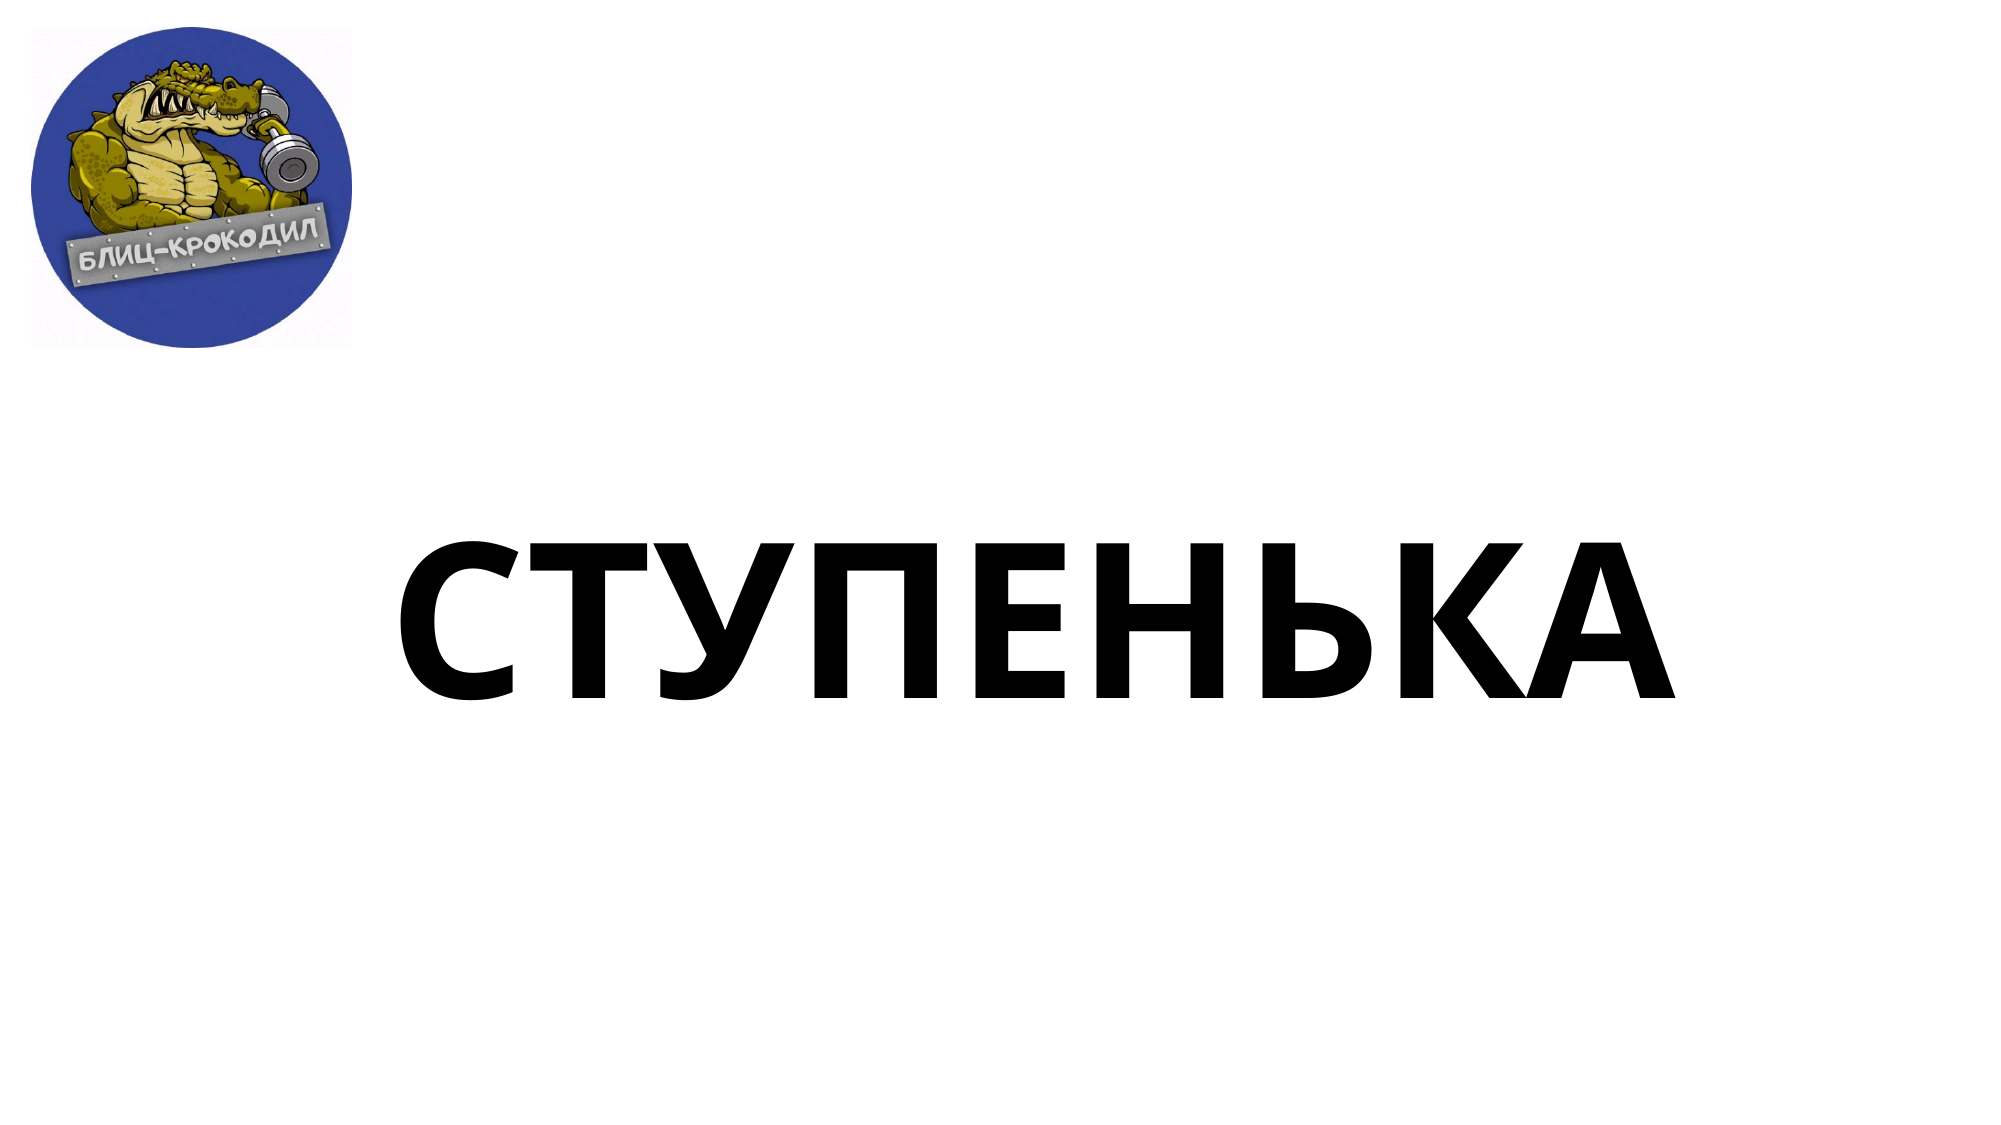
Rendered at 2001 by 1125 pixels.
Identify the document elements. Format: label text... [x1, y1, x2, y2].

title СТУПЕНЬКА [282, 361, 1783, 754]
picture [31, 27, 352, 348]
